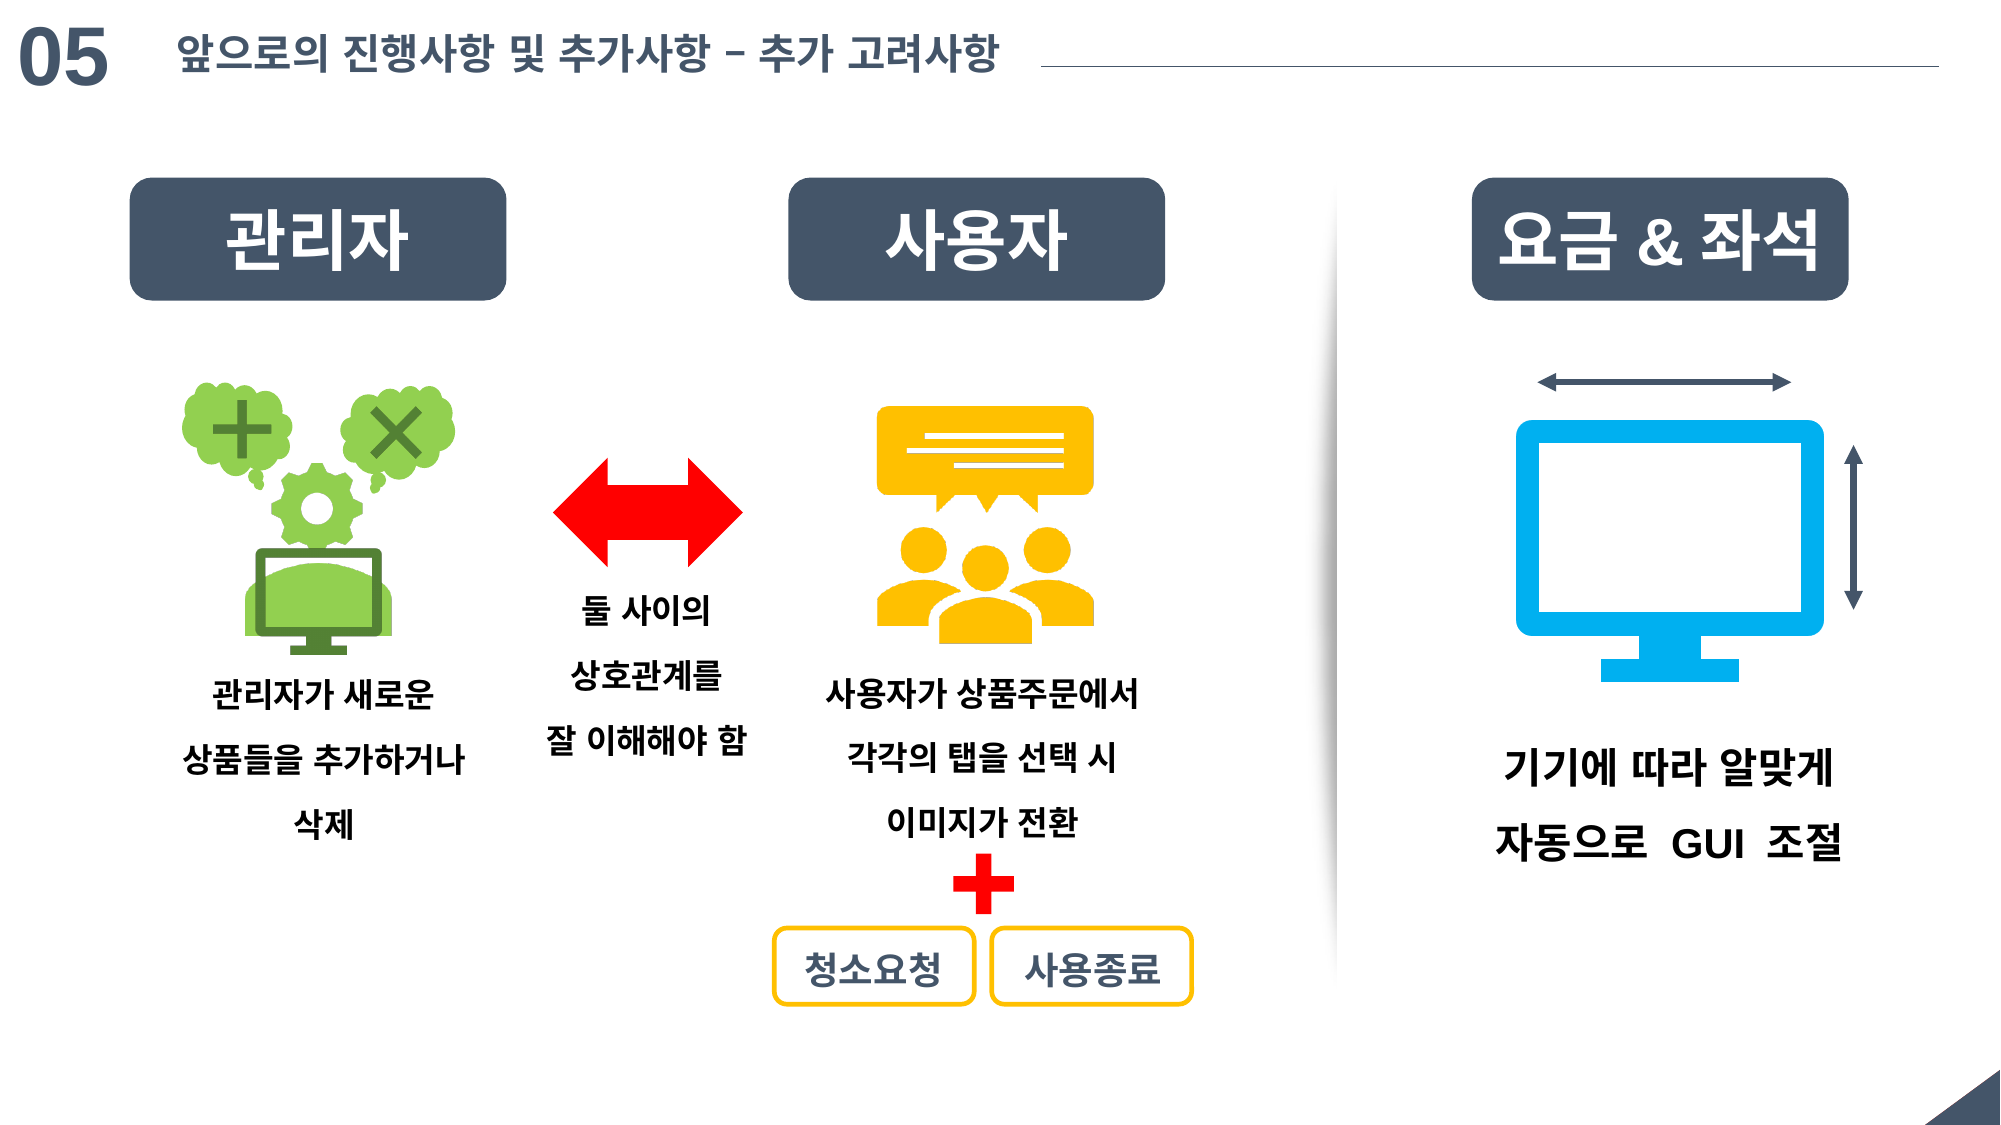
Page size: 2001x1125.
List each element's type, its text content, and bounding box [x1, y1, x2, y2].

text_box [130, 134, 1988, 1039]
text_box 05 [2, 0, 194, 110]
text_box 앞으로의 진행사항 및 추가사항 – 추가 고려사항 [161, 20, 1017, 86]
